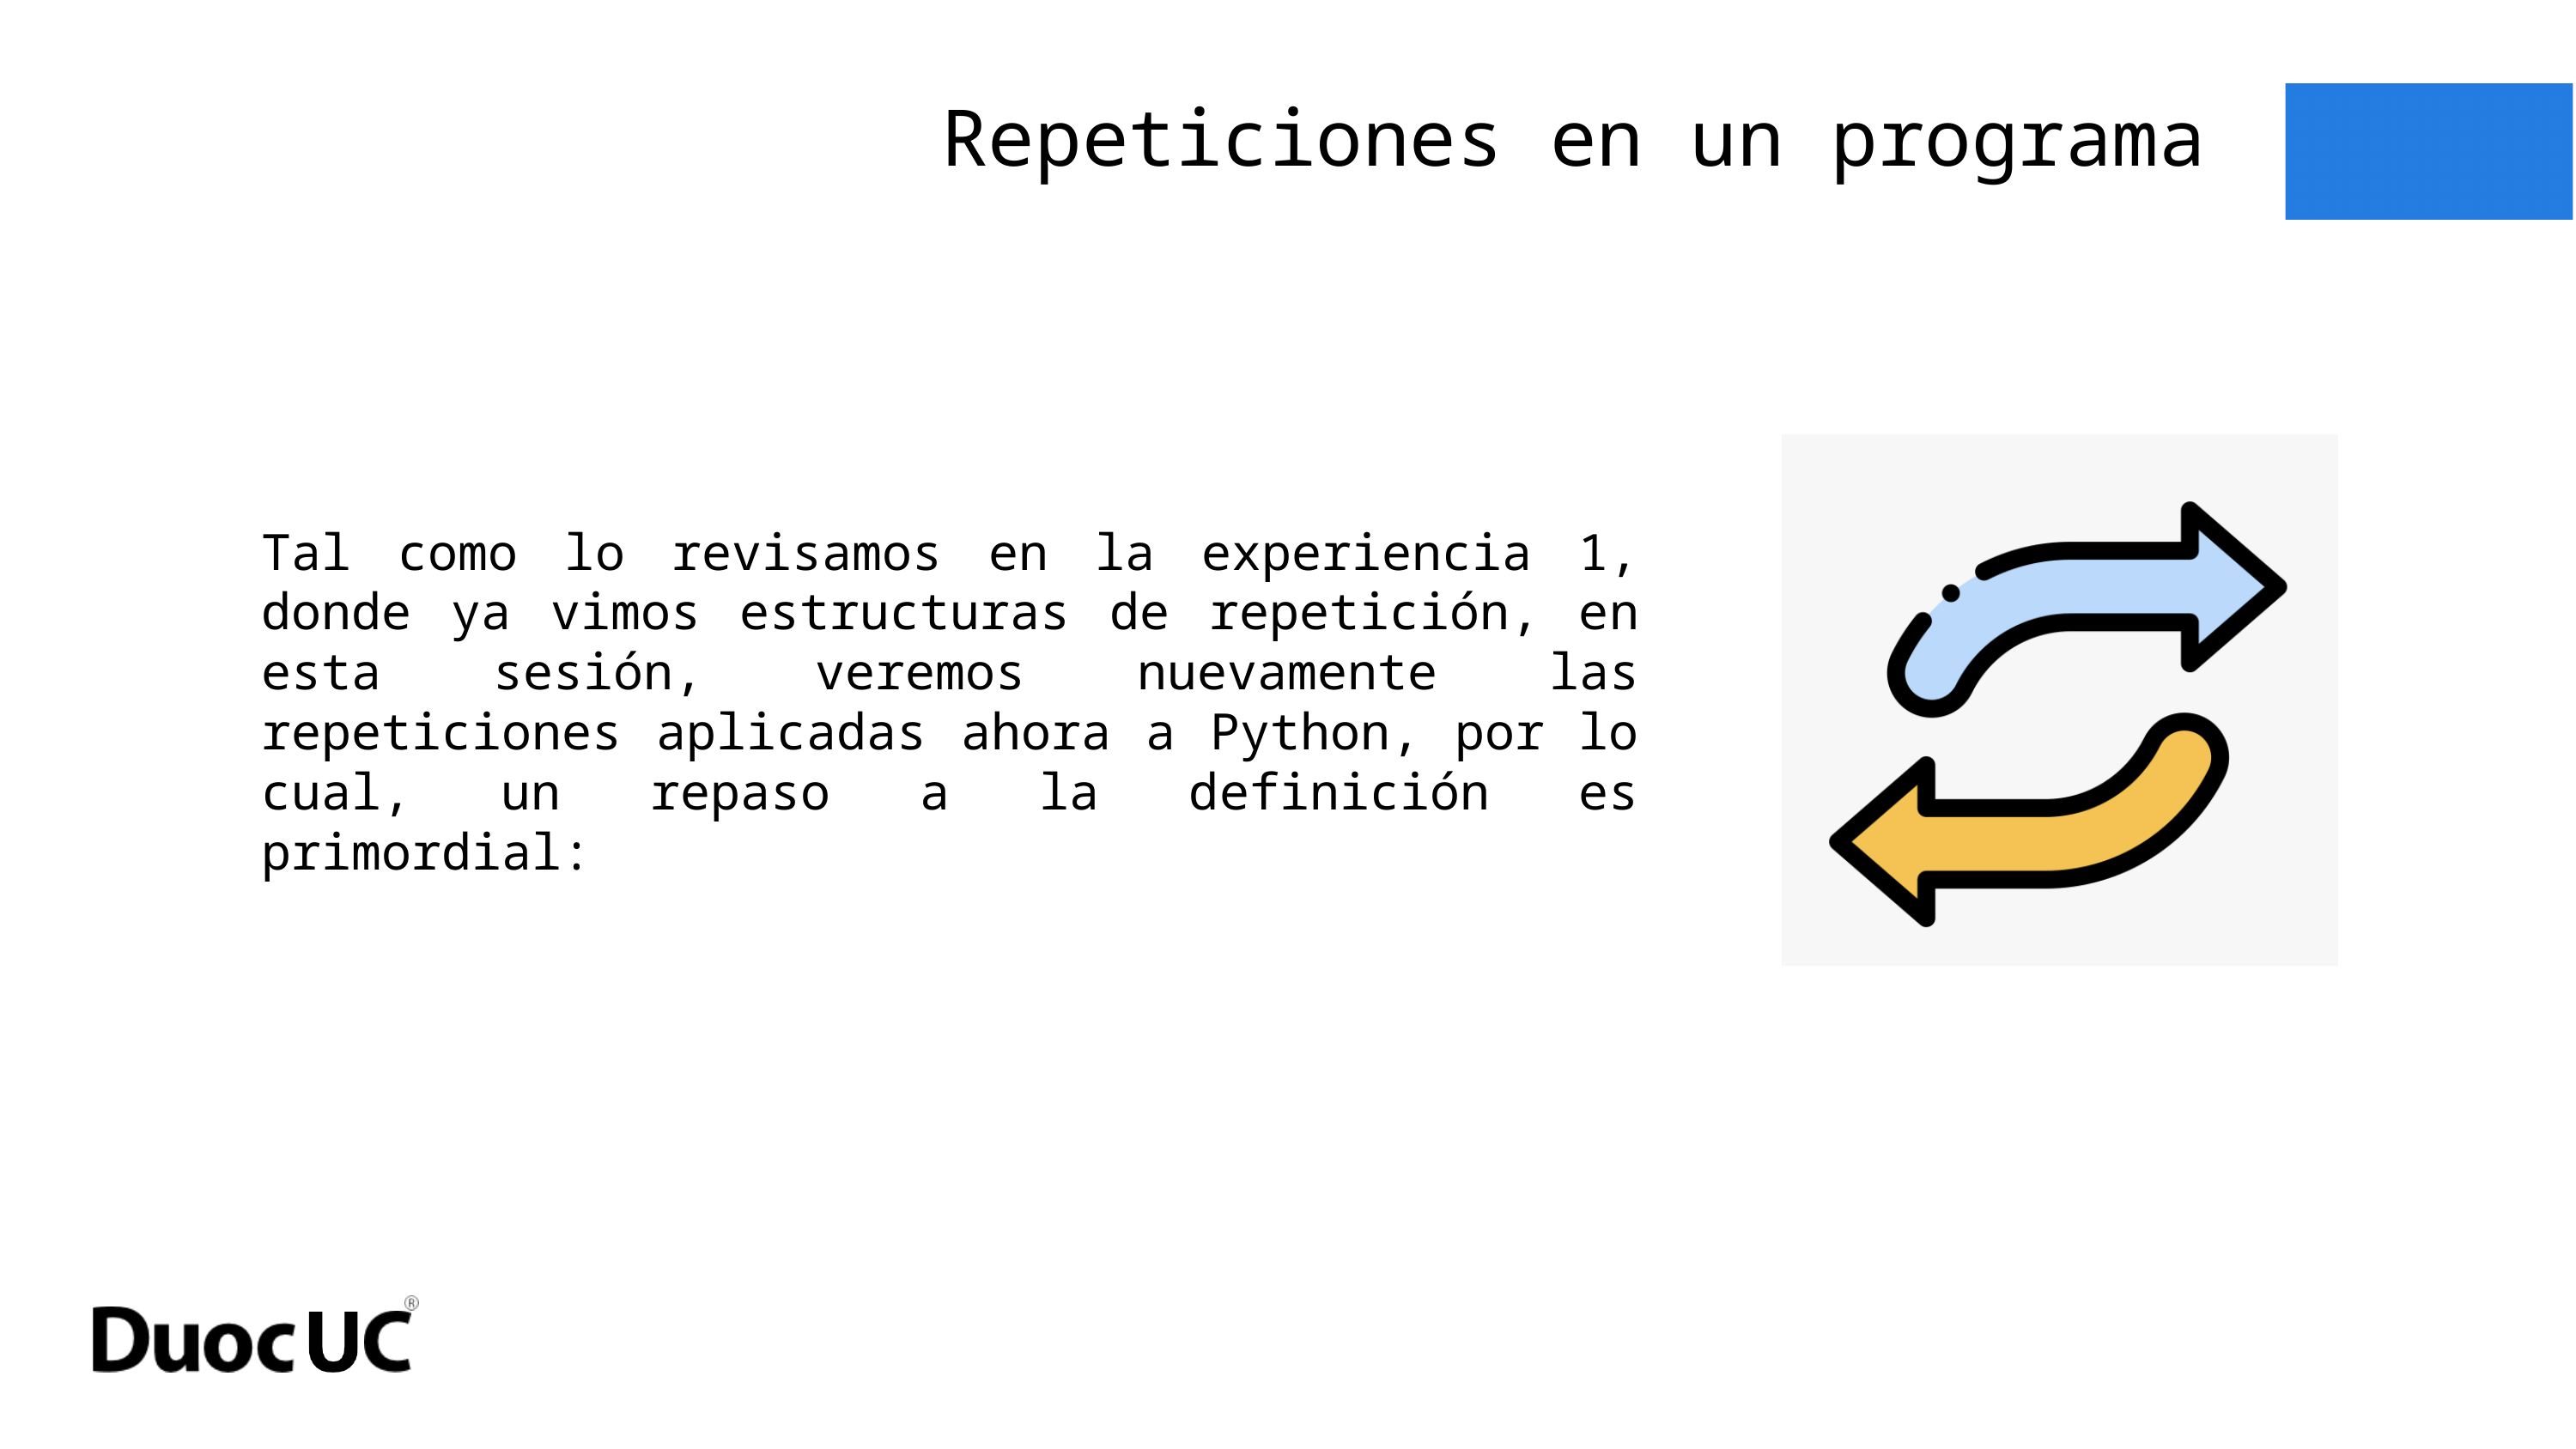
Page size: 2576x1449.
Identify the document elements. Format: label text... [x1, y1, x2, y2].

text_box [404, 1295, 420, 1311]
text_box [93, 1306, 295, 1373]
text_box [2285, 83, 2573, 221]
text_box Tal como lo revisamos en la experiencia 1, donde ya vimos estructuras de repetición, en esta sesión, veremos nuevamente las repeticiones aplicadas ahora a Python, por lo cual, un repaso a la definición es primordial: [248, 513, 1653, 1001]
picture [1781, 433, 2339, 967]
text_box Repeticiones en un programa [53, 88, 2205, 182]
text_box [363, 1311, 411, 1373]
text_box [308, 1312, 358, 1373]
